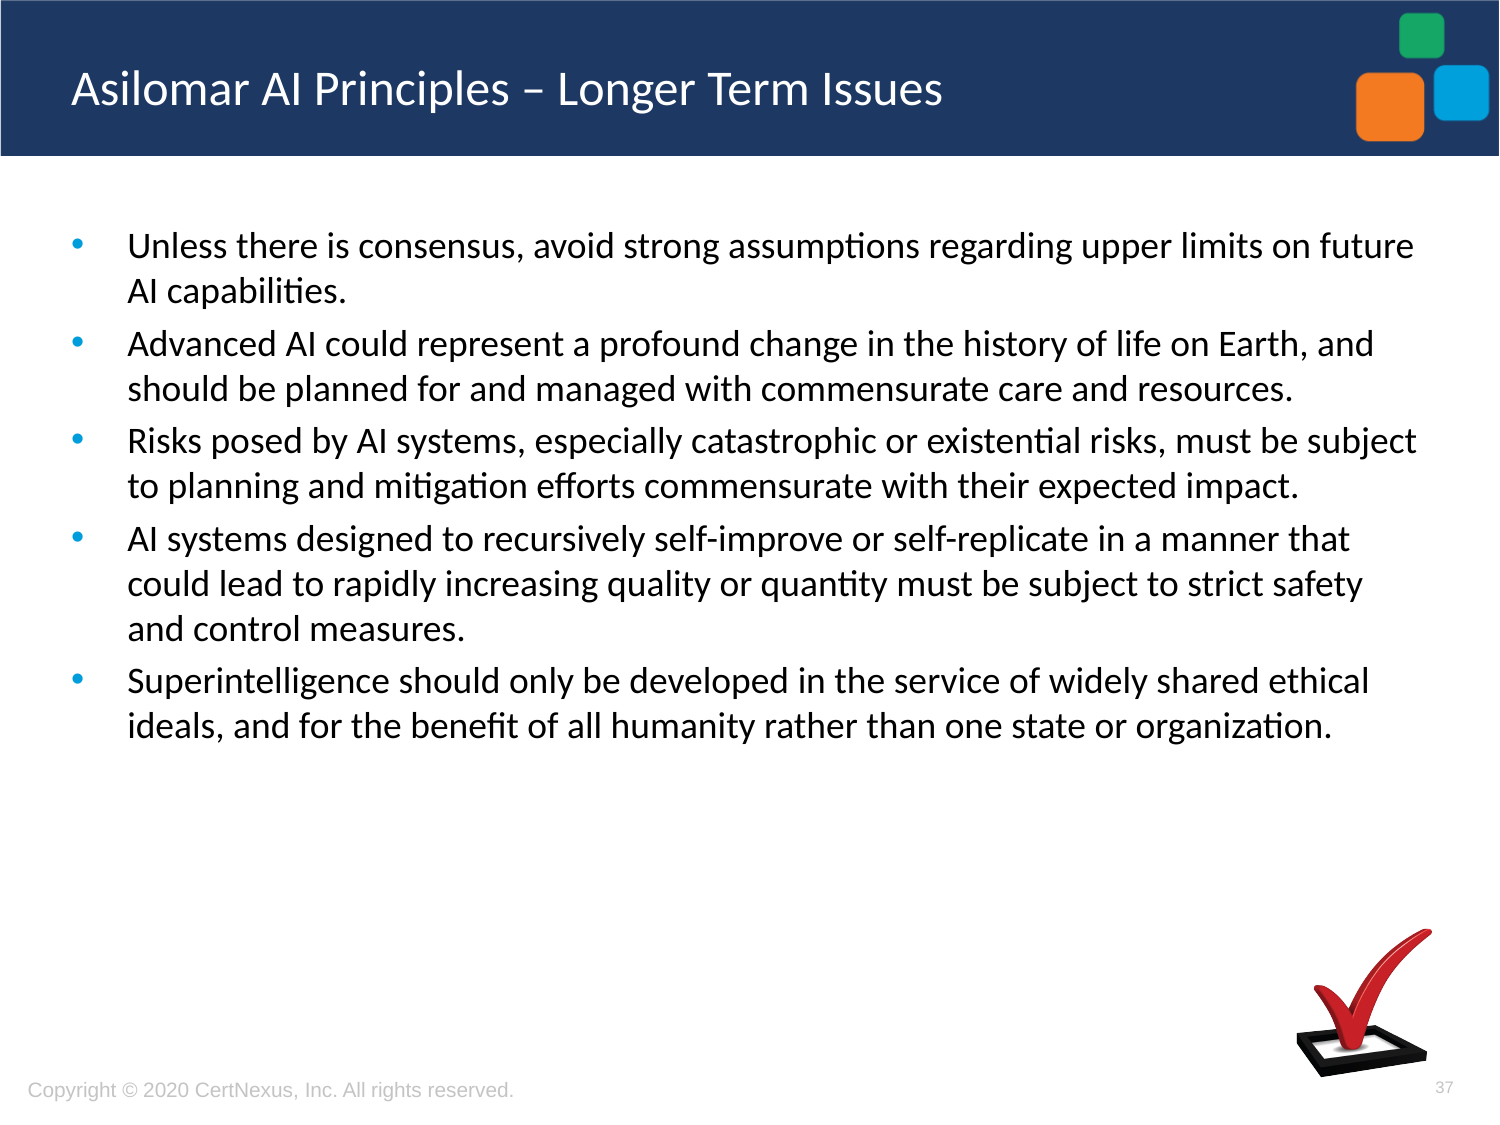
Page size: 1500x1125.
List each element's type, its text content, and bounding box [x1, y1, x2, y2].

title Asilomar AI Principles – Longer Term Issues [56, 16, 1350, 155]
slide_number 37 [1118, 1057, 1469, 1118]
list Unless there is consensus, avoid strong assumptions regarding upper limits on future AI capabilities. Advanced AI could represent a profound change in the history of life on Earth, and should be planned for and managed with commensurate care and resources. Risks posed by AI systems, especially catastrophic or existential risks, must be subject to planning and mitigation efforts commensurate with their expected impact. AI systems designed to recursively self-improve or self-replicate in a manner that could lead to rapidly increasing quality or quantity must be subject to strict safety and control measures. Superintelligence should only be developed in the service of widely shared ethical ideals, and for the benefit of all humanity rather than one state or organization. [56, 213, 1444, 1021]
picture [1235, 917, 1500, 1094]
picture [0, 0, 1500, 156]
